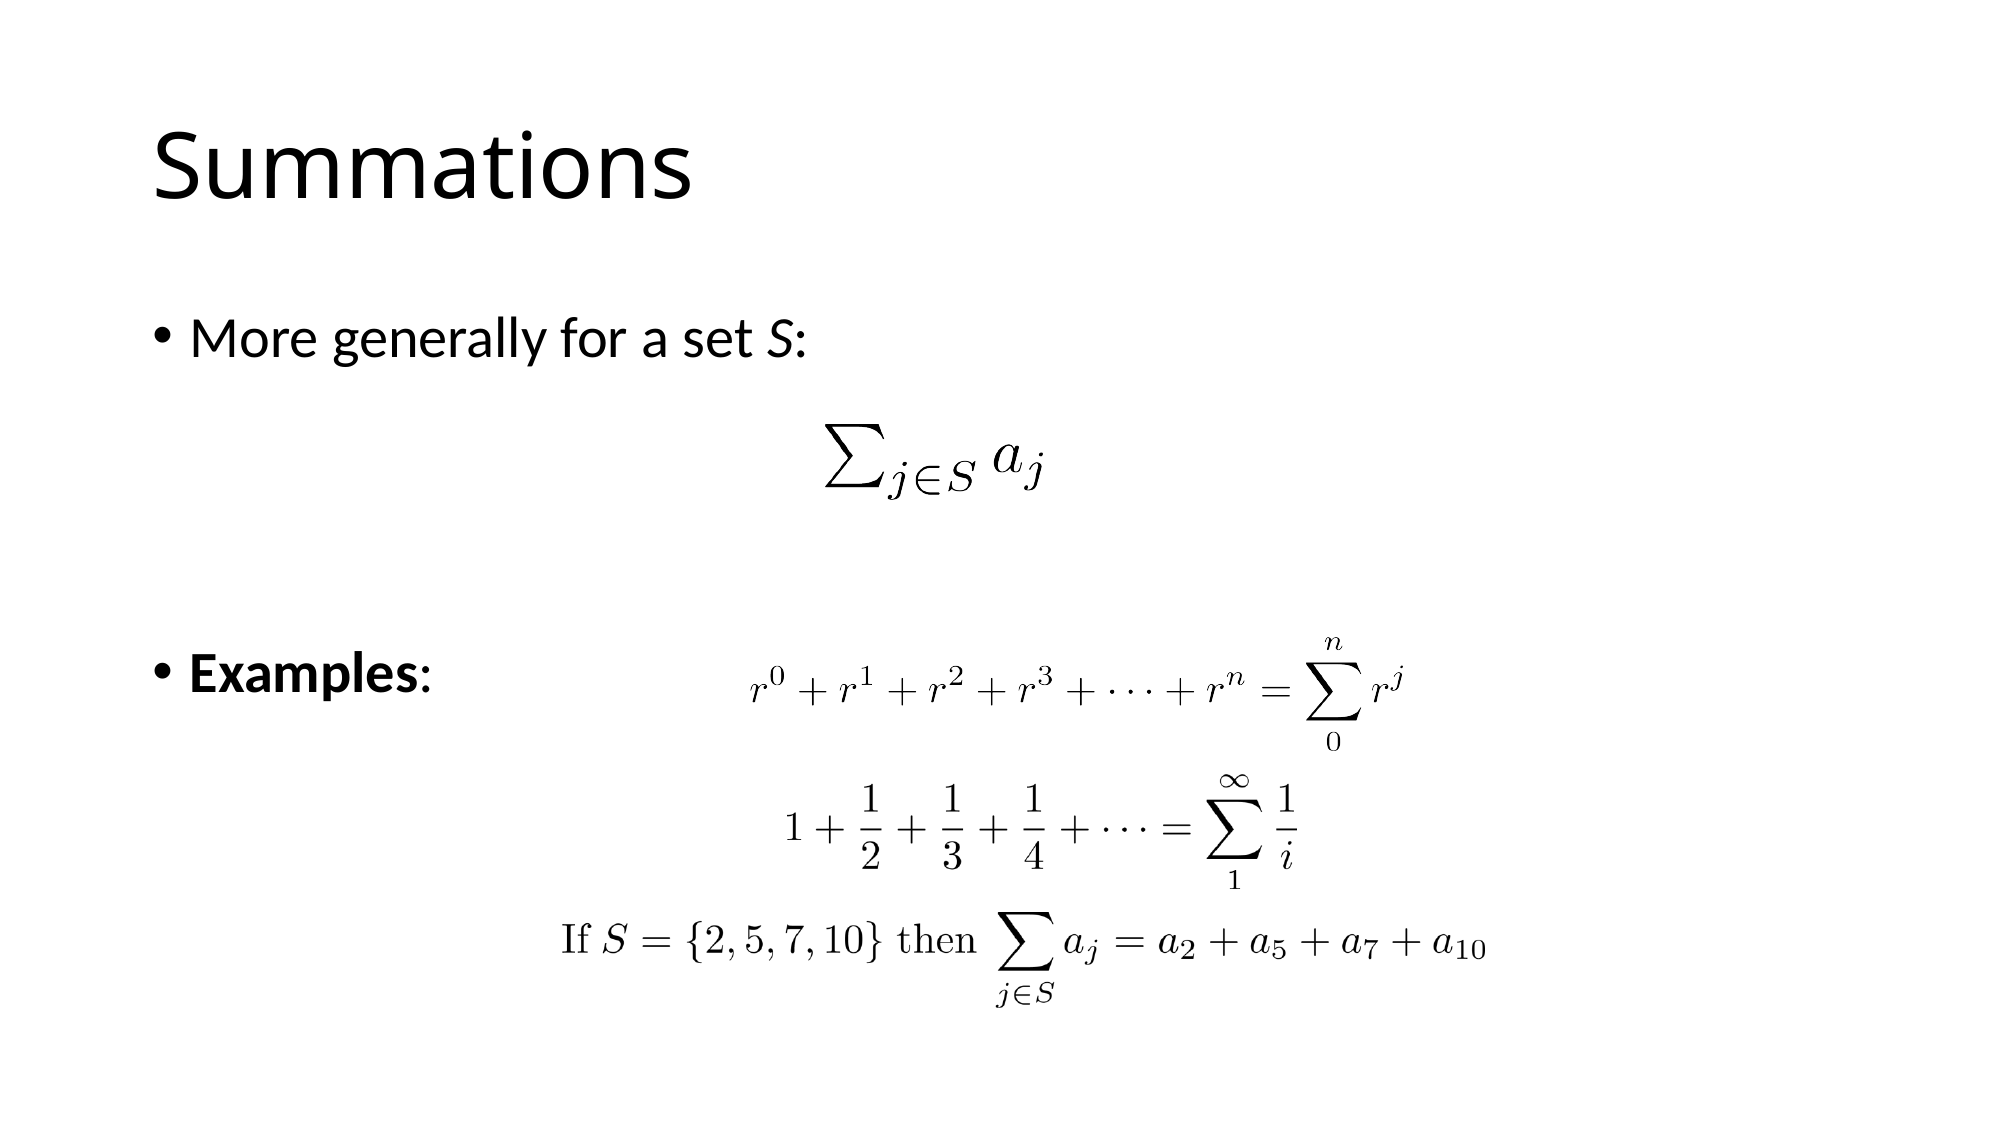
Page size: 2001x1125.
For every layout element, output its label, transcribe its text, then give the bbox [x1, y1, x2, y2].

picture [787, 774, 1297, 889]
title Summations [137, 59, 1863, 278]
picture [824, 424, 1043, 500]
picture [562, 912, 1485, 1008]
picture [749, 637, 1403, 751]
list More generally for a set S: Examples: [137, 299, 1863, 1014]
